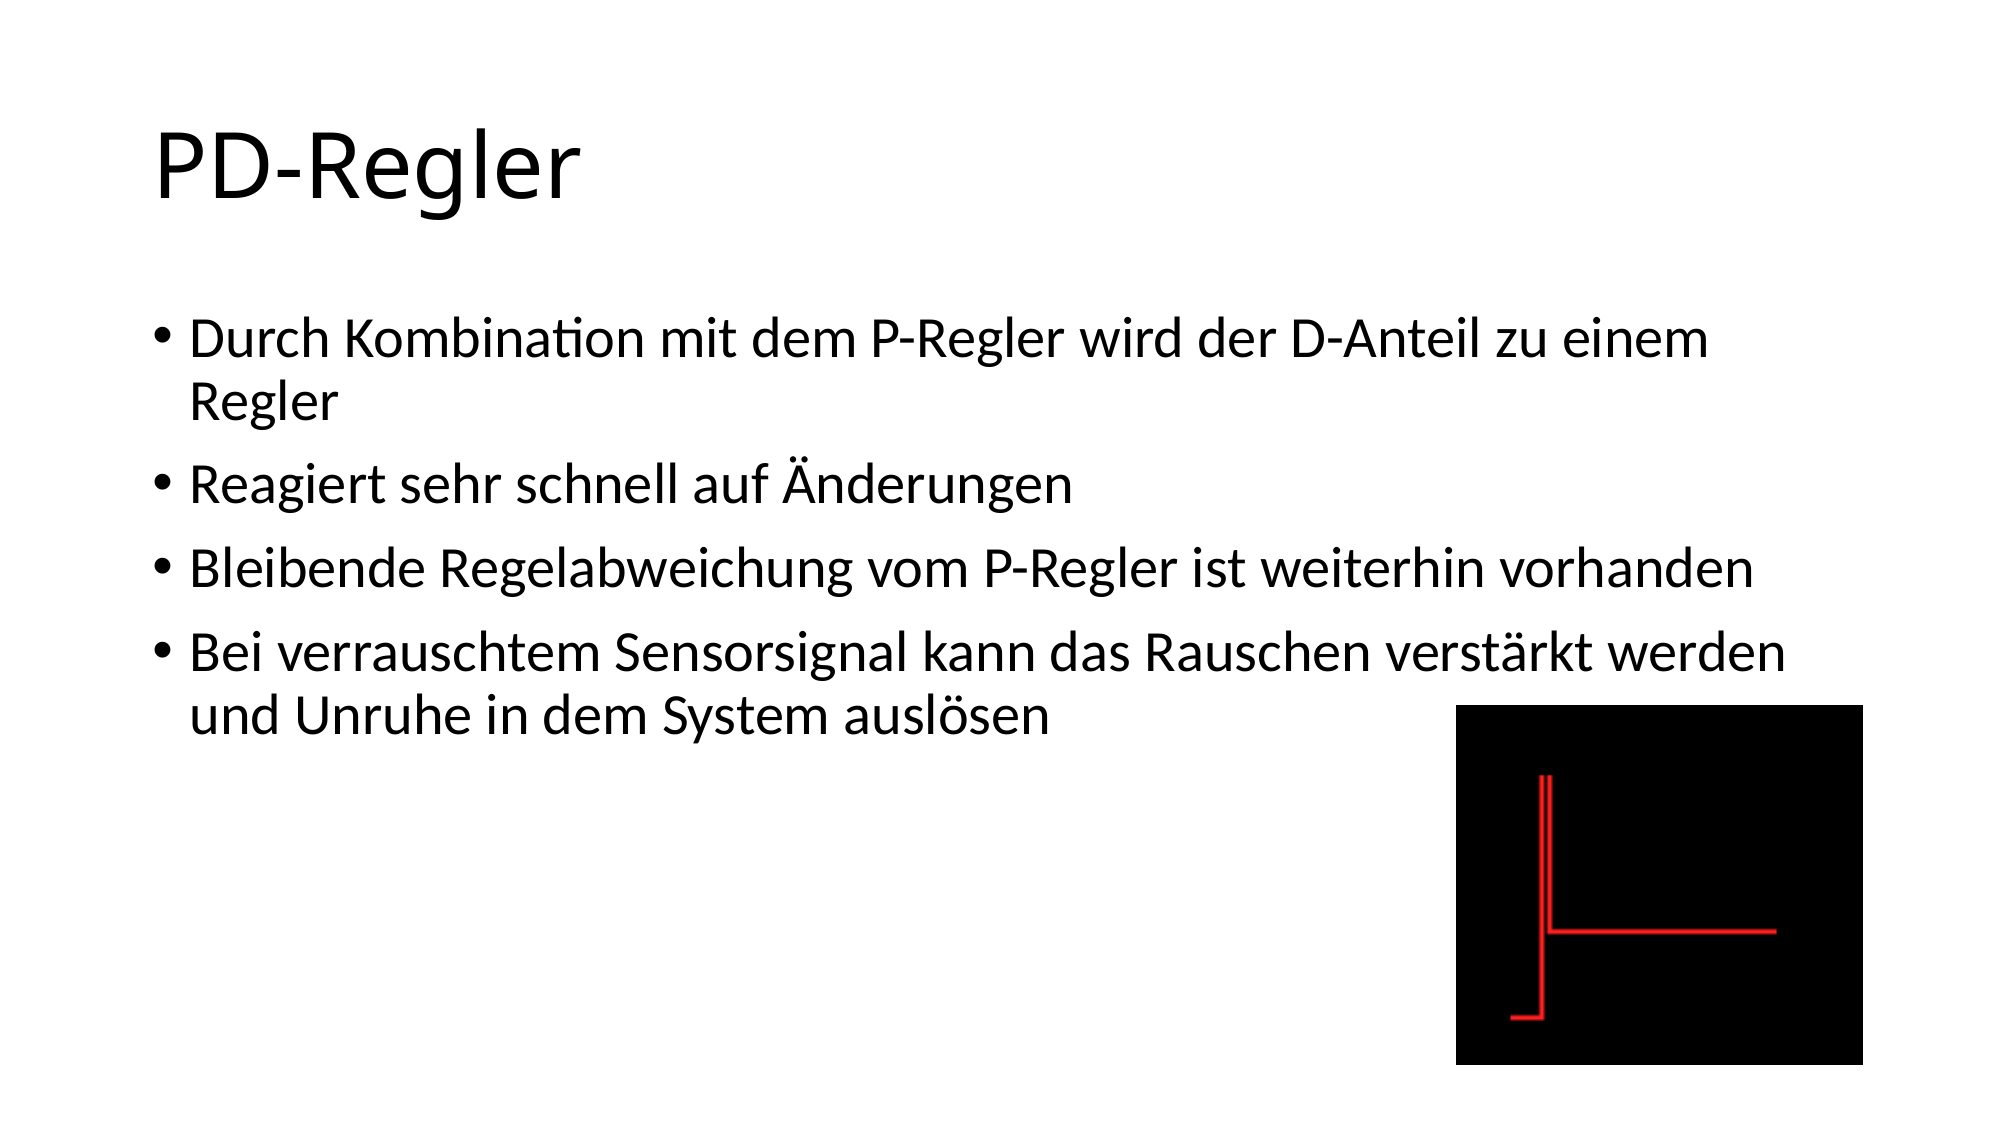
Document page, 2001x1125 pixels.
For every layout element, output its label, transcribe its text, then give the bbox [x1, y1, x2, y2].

list Durch Kombination mit dem P-Regler wird der D-Anteil zu einem Regler Reagiert sehr schnell auf Änderungen Bleibende Regelabweichung vom P-Regler ist weiterhin vorhanden Bei verrauschtem Sensorsignal kann das Rauschen verstärkt werden und Unruhe in dem System auslösen [137, 299, 1863, 1014]
picture [1456, 705, 1863, 1066]
title PD-Regler [137, 59, 1863, 278]
